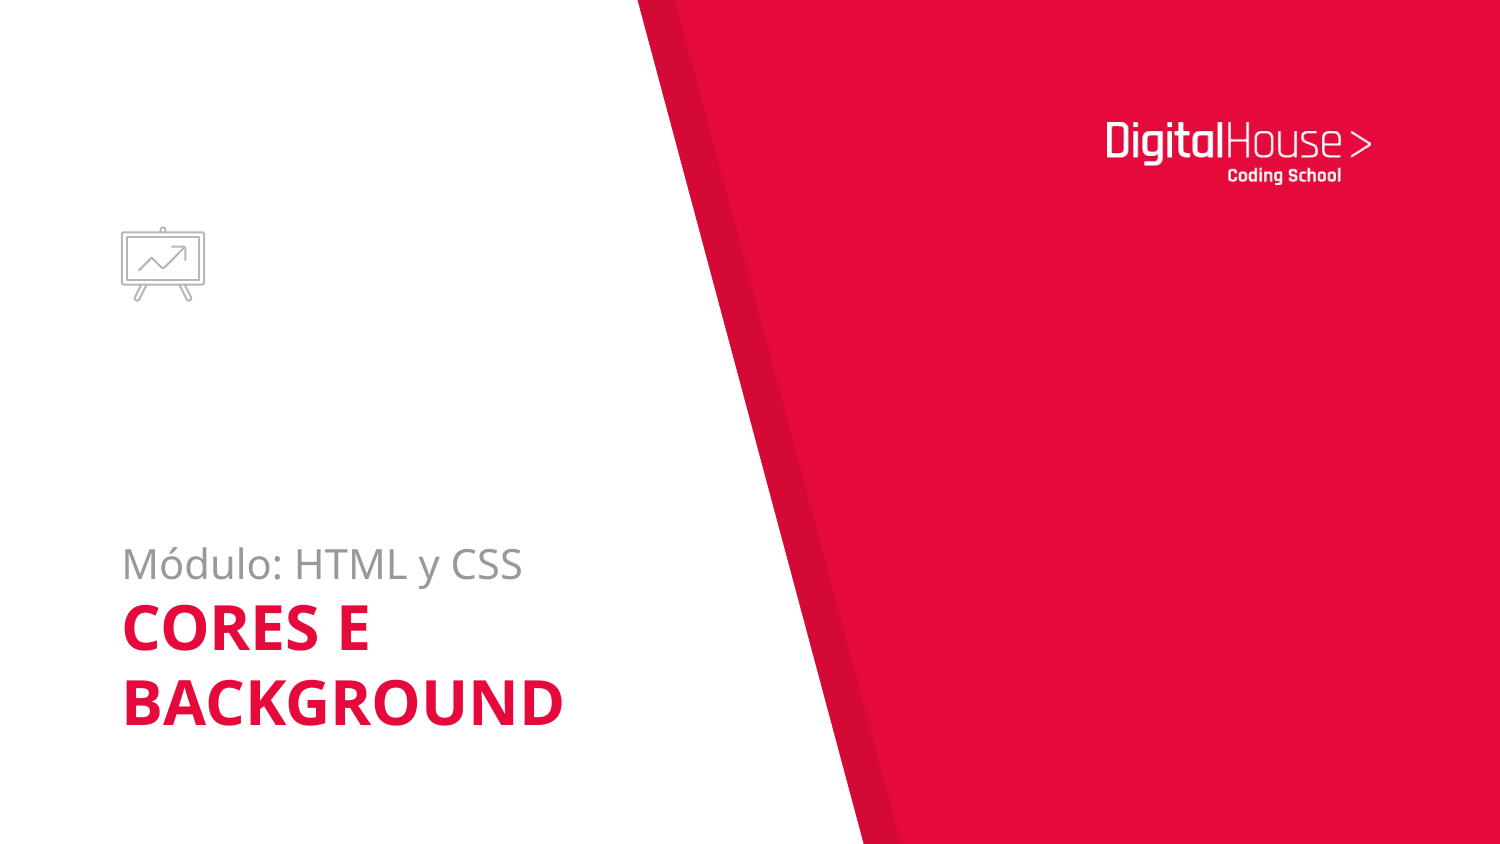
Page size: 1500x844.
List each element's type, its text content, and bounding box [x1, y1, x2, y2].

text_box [121, 227, 205, 301]
picture [1106, 121, 1371, 185]
title Módulo: HTML y CSS CORES E BACKGROUND [106, 500, 745, 753]
